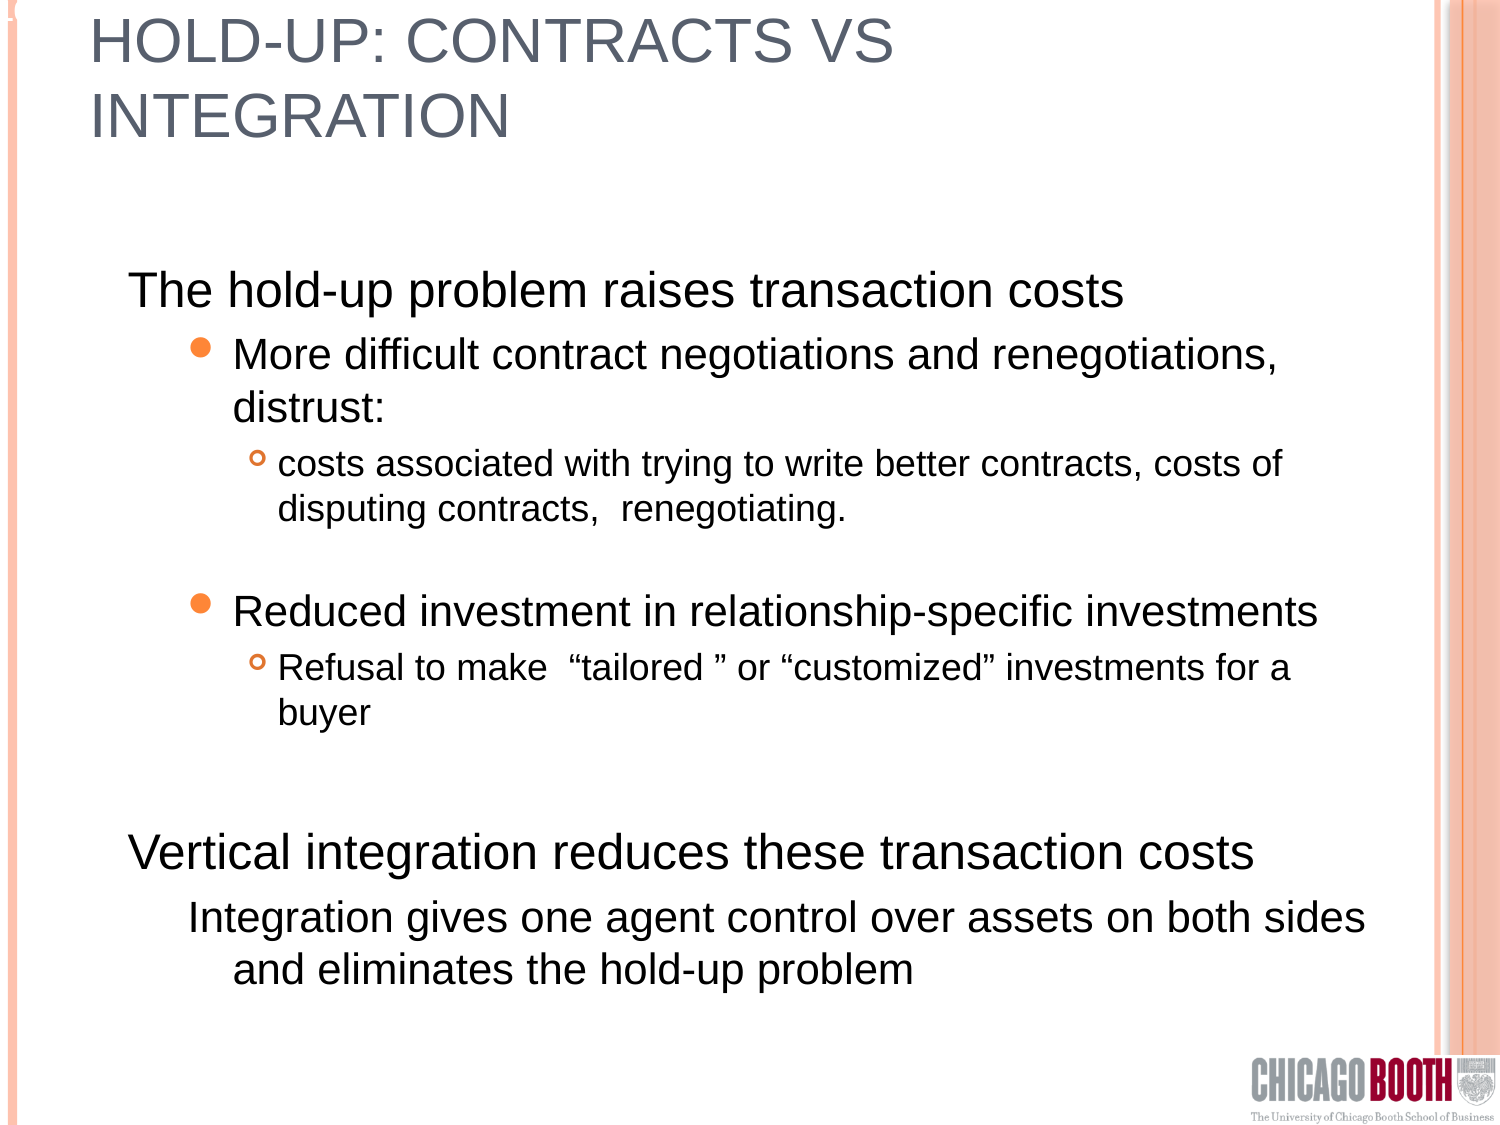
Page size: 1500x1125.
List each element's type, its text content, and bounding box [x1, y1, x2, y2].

title Hold-up: Contracts vs Integration [75, 45, 1300, 233]
list The hold-up problem raises transaction costs More difficult contract negotiations and renegotiations, distrust: costs associated with trying to write better contracts, costs of disputing contracts, renegotiating. Reduced investment in relationship-specific investments Refusal to make “tailored ” or “customized” investments for a buyer Vertical integration reduces these transaction costs Integration gives one agent control over assets on both sides and eliminates the hold-up problem [112, 249, 1388, 926]
picture [1246, 1055, 1500, 1125]
